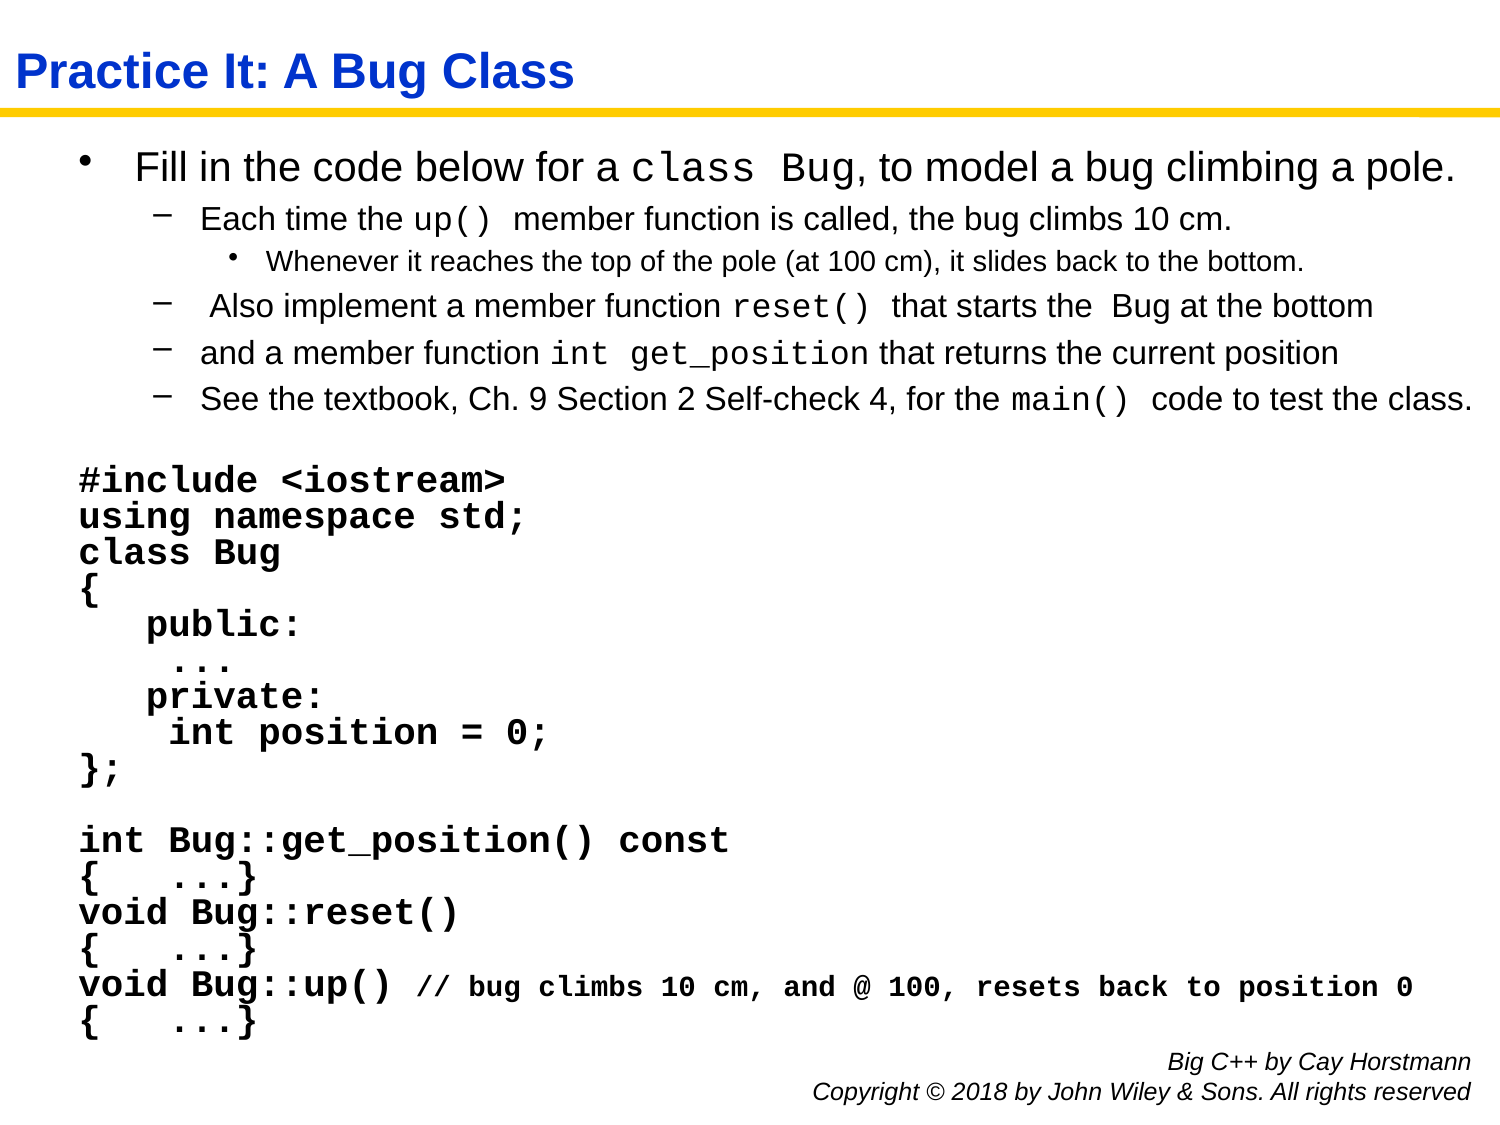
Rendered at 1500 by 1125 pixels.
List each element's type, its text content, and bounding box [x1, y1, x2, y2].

footer Big C++ by Cay Horstmann Copyright © 2018 by John Wiley & Sons. All rights reserved [624, 1037, 1488, 1101]
list Fill in the code below for a class Bug, to model a bug climbing a pole. Each time the up() member function is called, the bug climbs 10 cm. Whenever it reaches the top of the pole (at 100 cm), it slides back to the bottom. Also implement a member function reset() that starts the Bug at the bottom and a member function int get_position that returns the current position See the textbook, Ch. 9 Section 2 Self-check 4, for the main() code to test the class. #include <iostream> using namespace std; class Bug { public: ... private: int position = 0; }; int Bug::get_position() const { ...} void Bug::reset() { ...} void Bug::up() // bug climbs 10 cm, and @ 100, resets back to position 0 { ...} [63, 132, 1500, 985]
title Practice It: A Bug Class [0, 24, 1163, 113]
